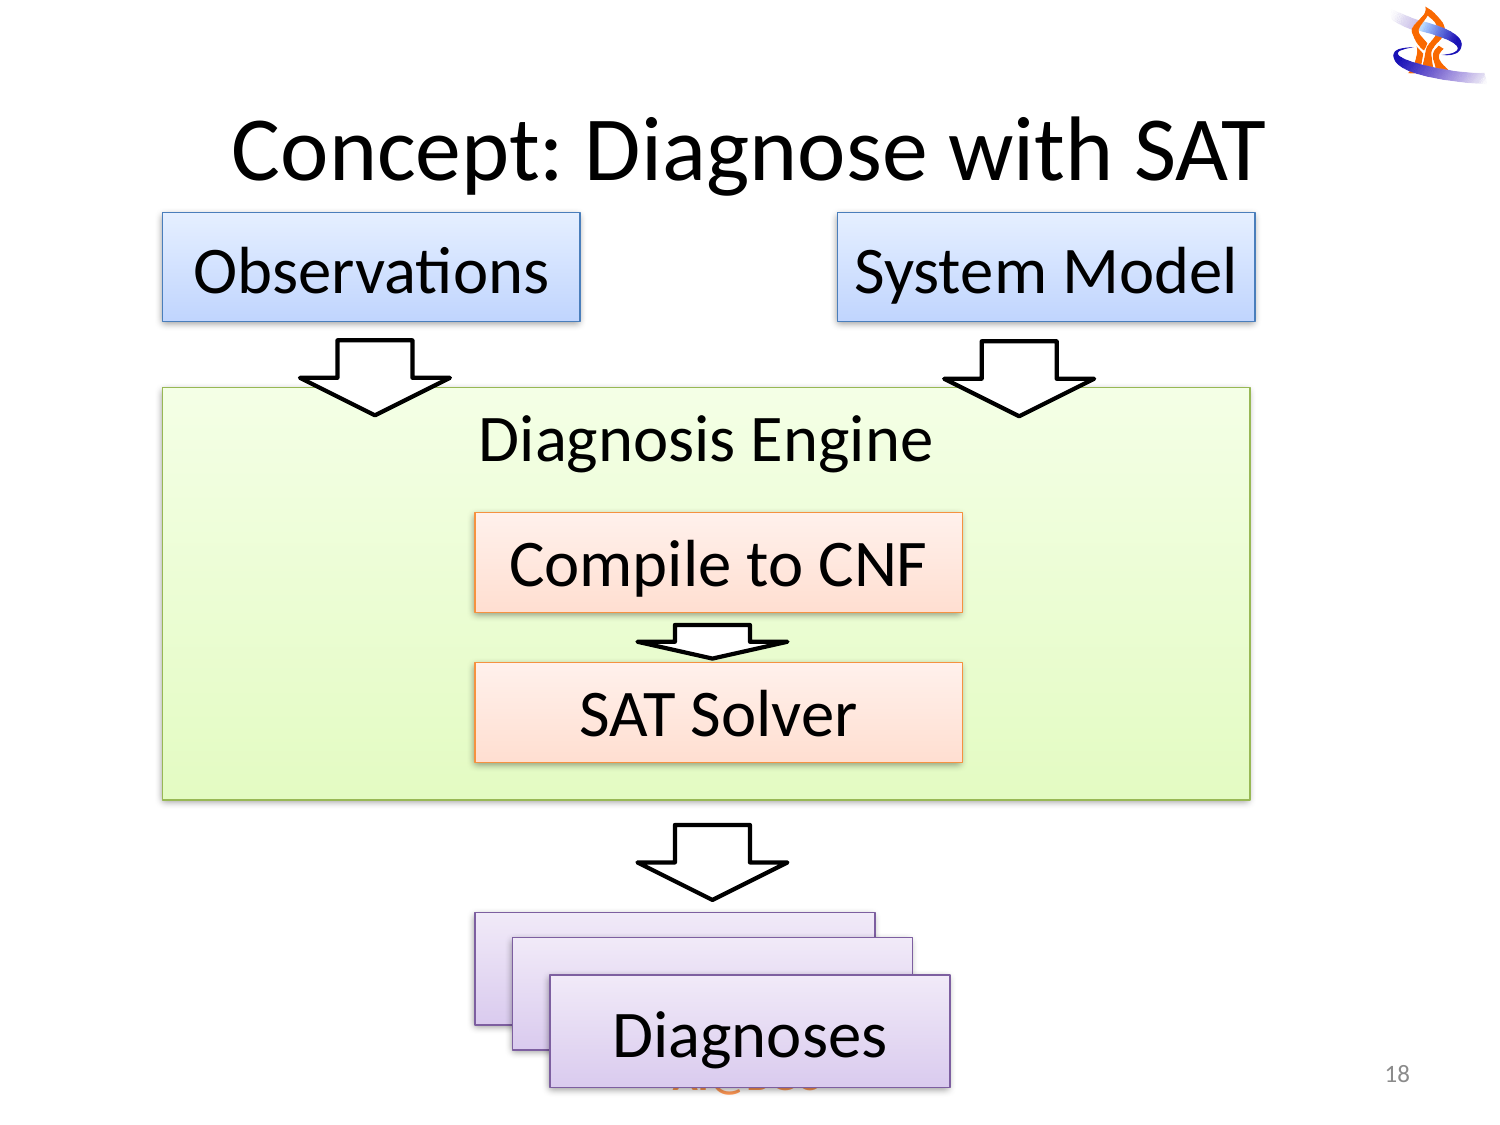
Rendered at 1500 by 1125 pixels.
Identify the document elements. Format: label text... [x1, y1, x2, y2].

text_box Diagnoses [512, 937, 913, 1051]
text_box Compile to CNF [474, 512, 963, 613]
text_box System Model [837, 212, 1256, 322]
text_box [942, 339, 1097, 419]
text_box [635, 622, 790, 661]
text_box [297, 338, 452, 418]
title Concept: Diagnose with SAT [75, 50, 1425, 238]
text_box [635, 822, 790, 902]
text_box Diagnoses [474, 912, 876, 1026]
text_box Diagnoses [549, 974, 951, 1088]
picture [1374, 1, 1498, 101]
slide_number 18 [1074, 1042, 1425, 1103]
text_box Observations [162, 212, 581, 322]
text_box Diagnosis Engine [162, 387, 1251, 801]
text_box SAT Solver [474, 662, 963, 763]
